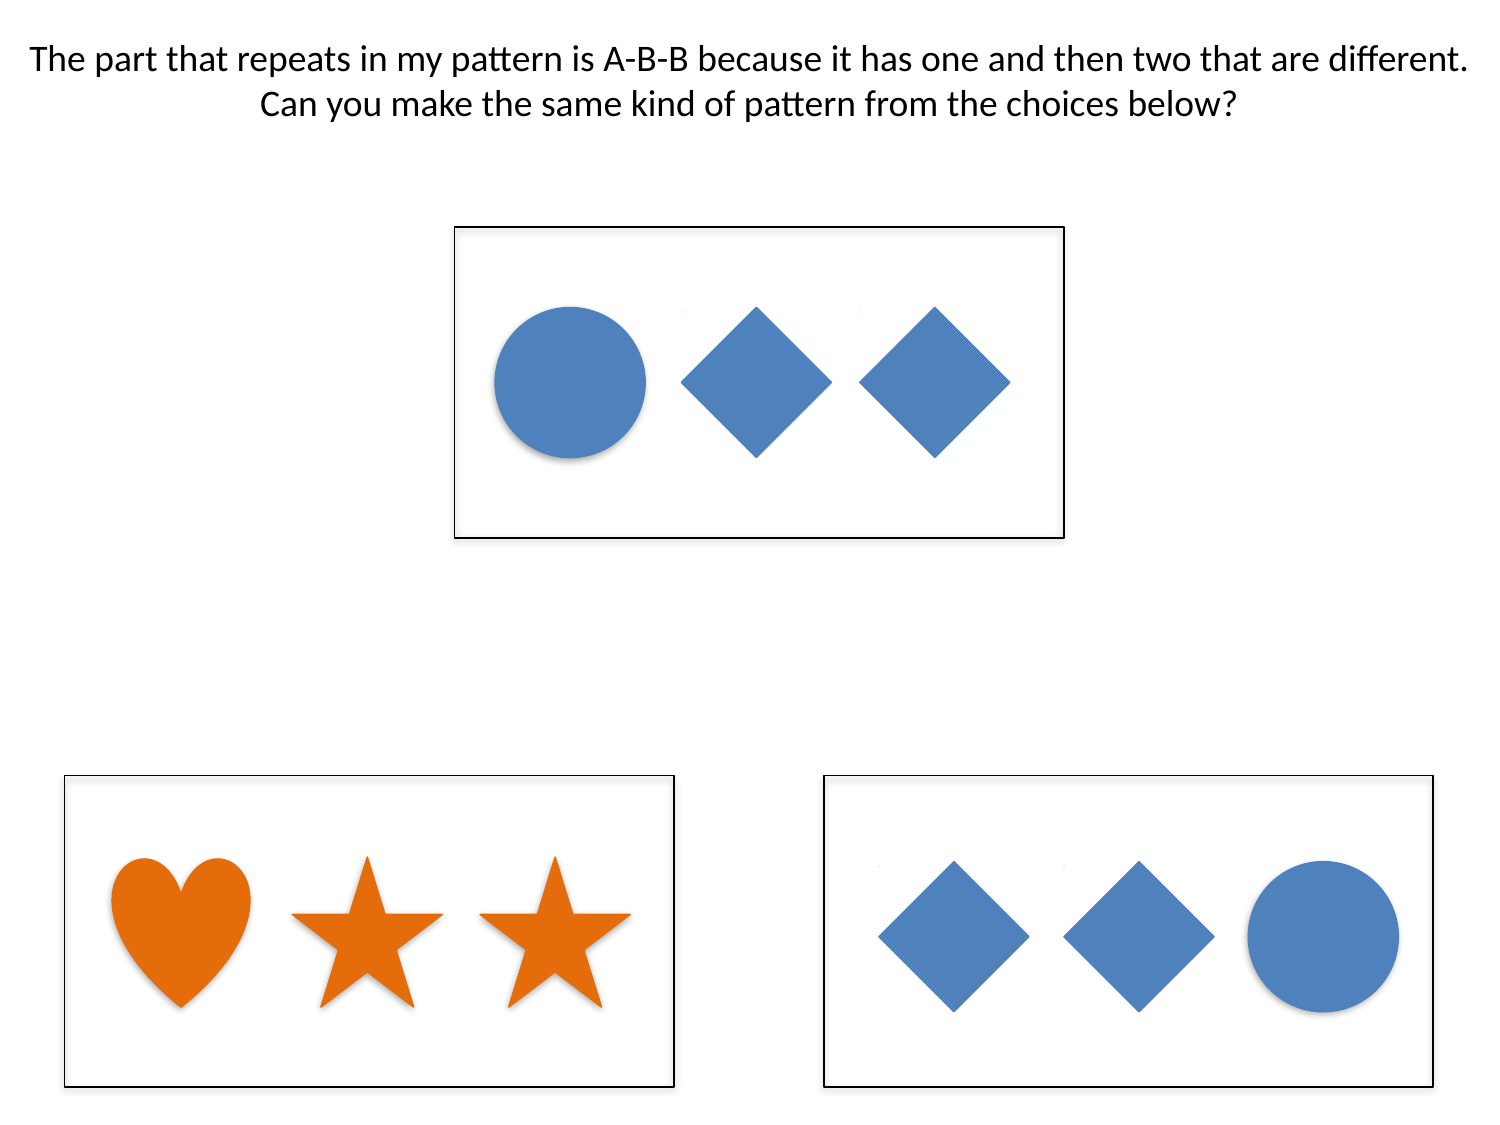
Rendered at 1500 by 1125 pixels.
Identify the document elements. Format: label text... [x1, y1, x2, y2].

text_box [680, 306, 832, 458]
text_box [859, 306, 1011, 458]
text_box [878, 861, 1030, 1013]
text_box [494, 306, 646, 459]
text_box [454, 226, 1065, 539]
text_box [111, 858, 251, 1008]
text_box [823, 775, 1434, 1088]
text_box [291, 856, 443, 1008]
text_box [479, 856, 631, 1008]
text_box [1063, 861, 1215, 1013]
text_box The part that repeats in my pattern is A-B-B because it has one and then two that are different. Can you make the same kind of pattern from the choices below? [0, 26, 1500, 132]
text_box [64, 775, 675, 1088]
text_box [1247, 860, 1400, 1013]
